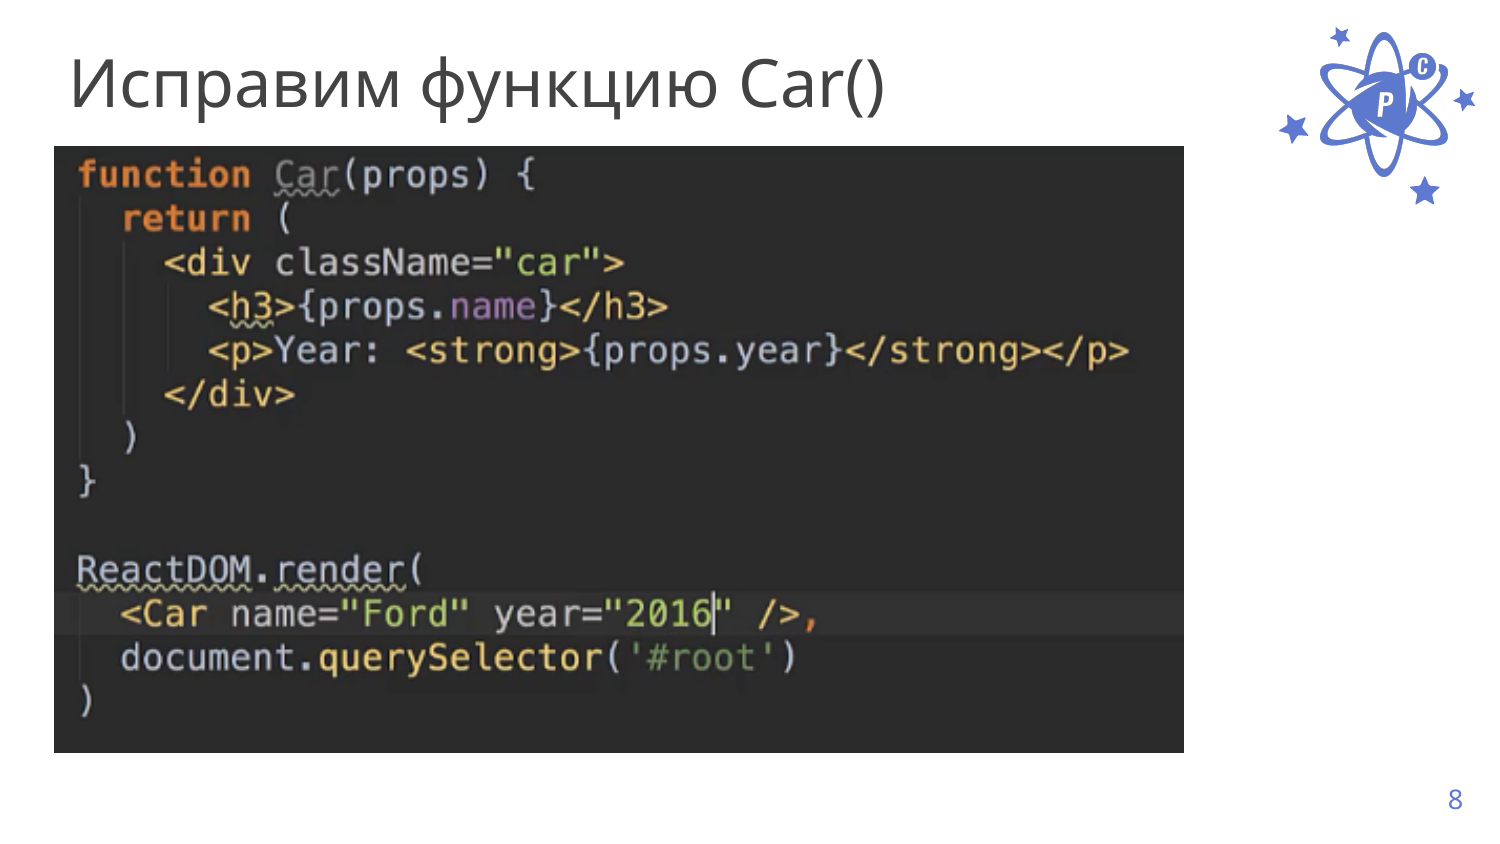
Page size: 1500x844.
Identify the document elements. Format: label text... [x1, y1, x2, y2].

text_box Исправим функцию Car() [53, 25, 1234, 147]
slide_number 8 [1411, 753, 1500, 844]
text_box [1278, 25, 1477, 205]
picture [53, 146, 1184, 754]
